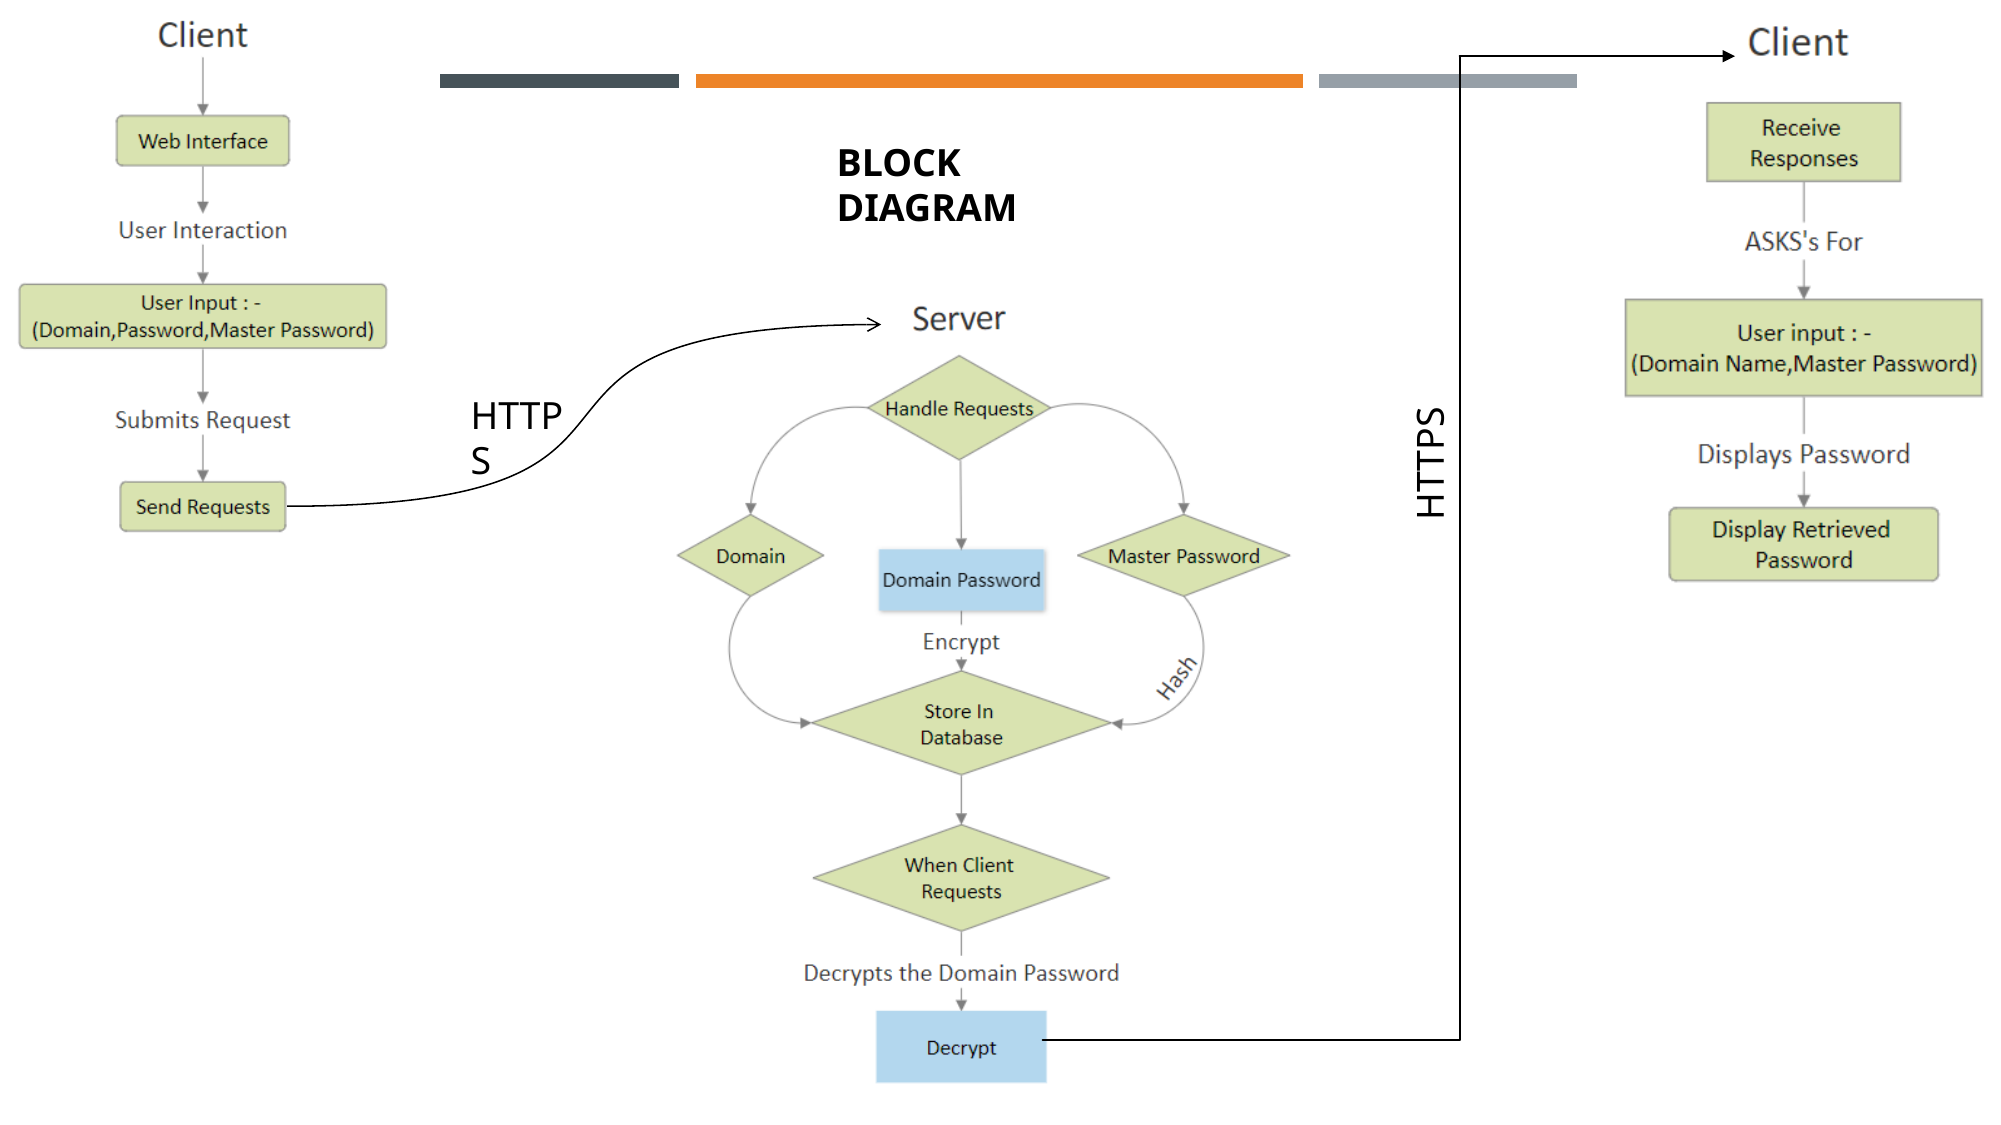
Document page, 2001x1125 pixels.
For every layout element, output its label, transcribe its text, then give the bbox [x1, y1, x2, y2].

text_box BLOCK DIAGRAM [821, 131, 1144, 237]
picture [658, 277, 1304, 1117]
picture [1577, 0, 2000, 606]
picture [0, 0, 441, 558]
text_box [286, 323, 882, 507]
text_box HTTPS [1398, 376, 1453, 536]
